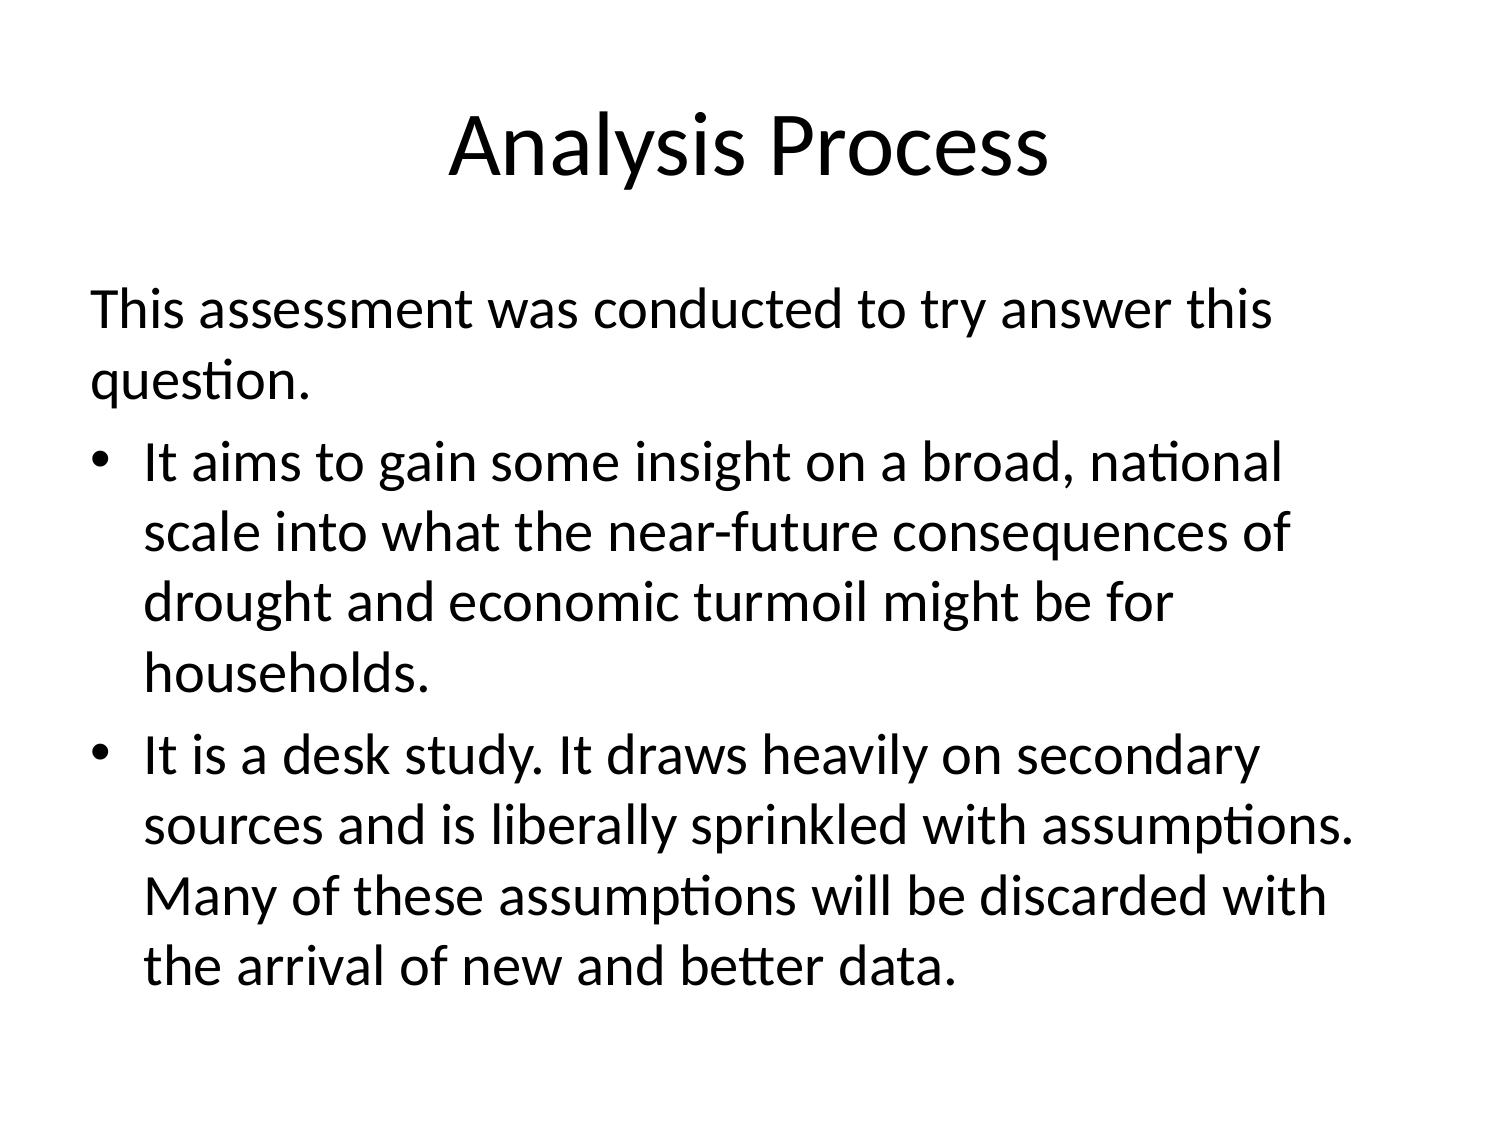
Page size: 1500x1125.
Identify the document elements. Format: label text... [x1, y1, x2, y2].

title Analysis Process [75, 45, 1425, 233]
list This assessment was conducted to try answer this question. It aims to gain some insight on a broad, national scale into what the near-future consequences of drought and economic turmoil might be for households. It is a desk study. It draws heavily on secondary sources and is liberally sprinkled with assumptions. Many of these assumptions will be discarded with the arrival of new and better data. [75, 262, 1425, 1005]
